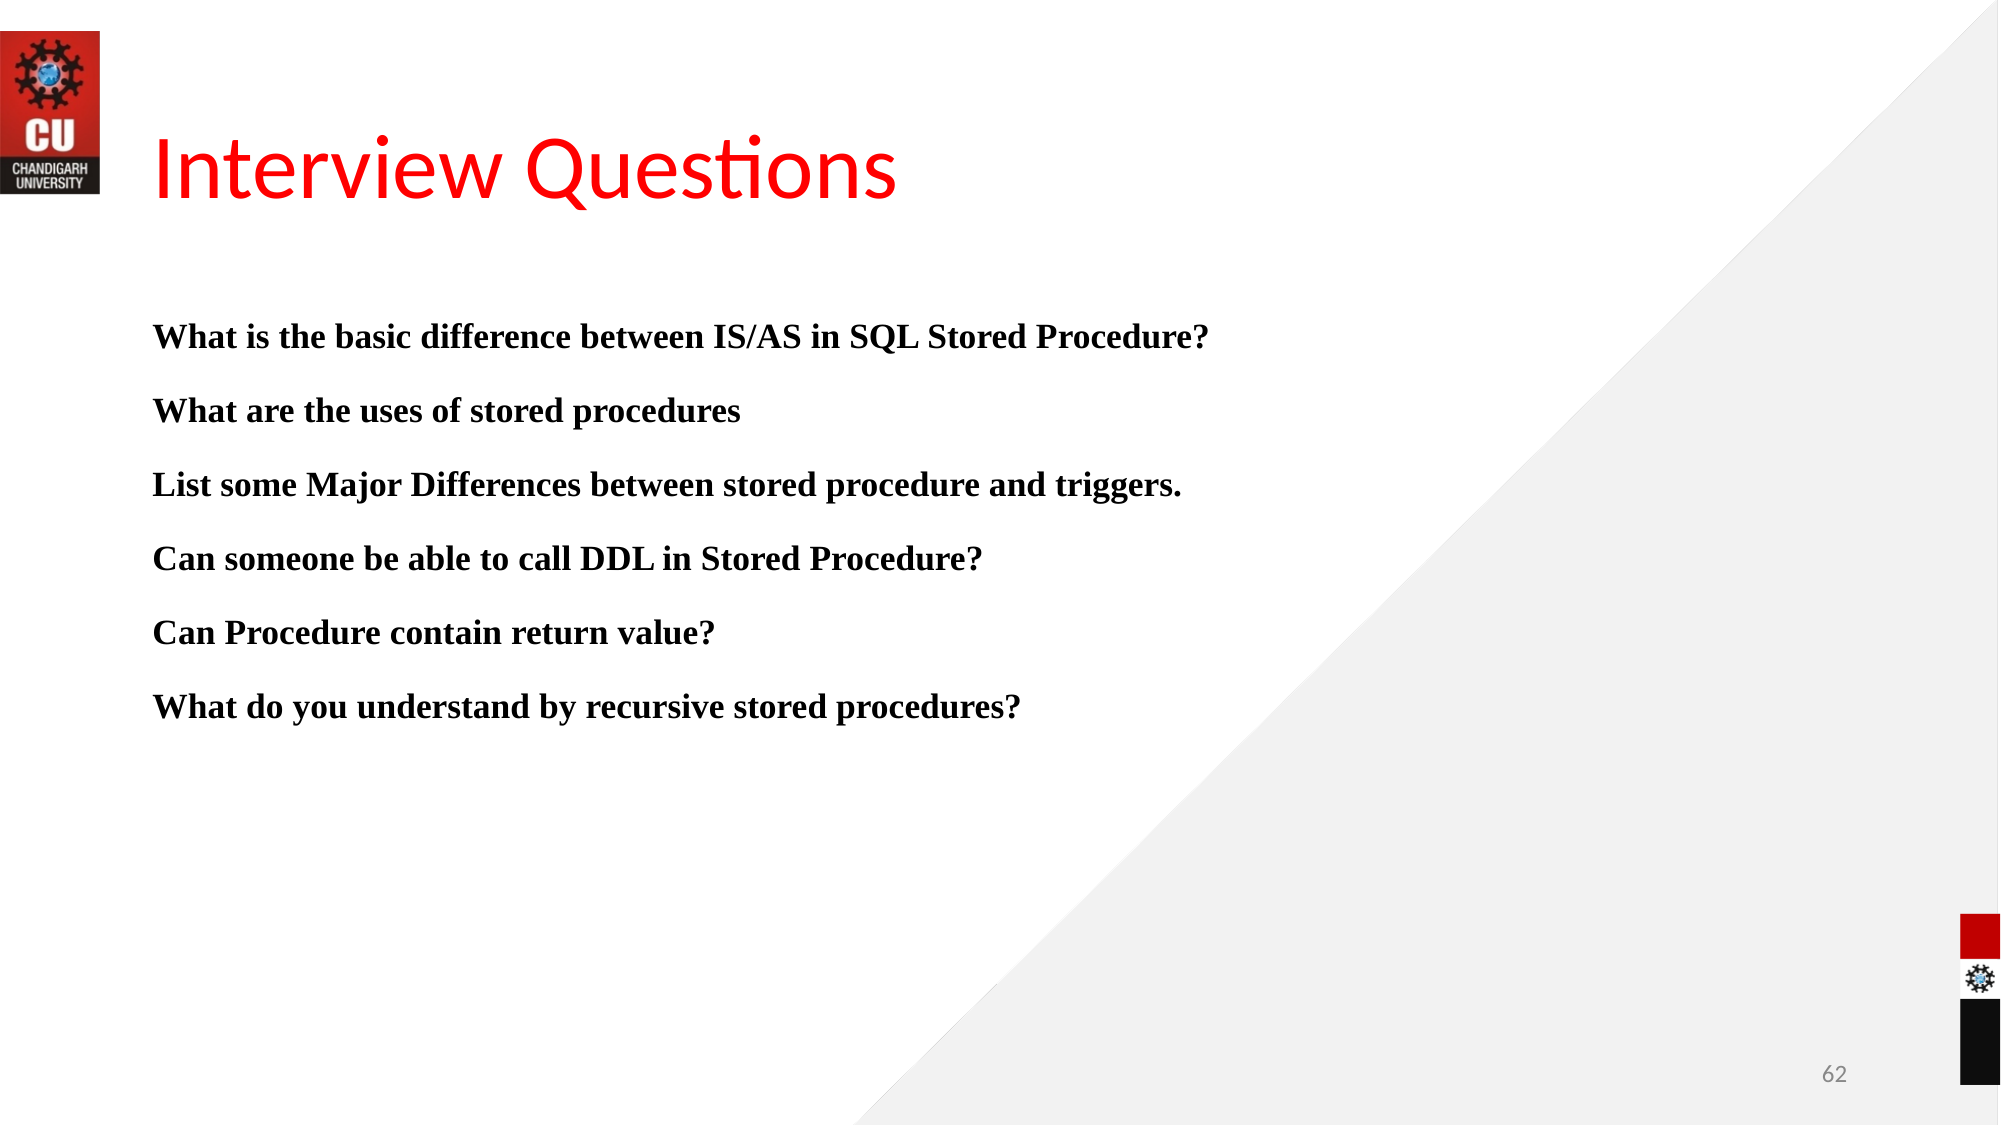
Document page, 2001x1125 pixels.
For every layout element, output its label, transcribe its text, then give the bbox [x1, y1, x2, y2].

picture [0, 0, 2001, 1125]
title Interview Questions [137, 59, 1863, 278]
slide_number 62 [1412, 1042, 1863, 1103]
list What is the basic difference between IS/AS in SQL Stored Procedure? What are the uses of stored procedures List some Major Differences between stored procedure and triggers. Can someone be able to call DDL in Stored Procedure? Can Procedure contain return value? What do you understand by recursive stored procedures? [137, 299, 1863, 1014]
